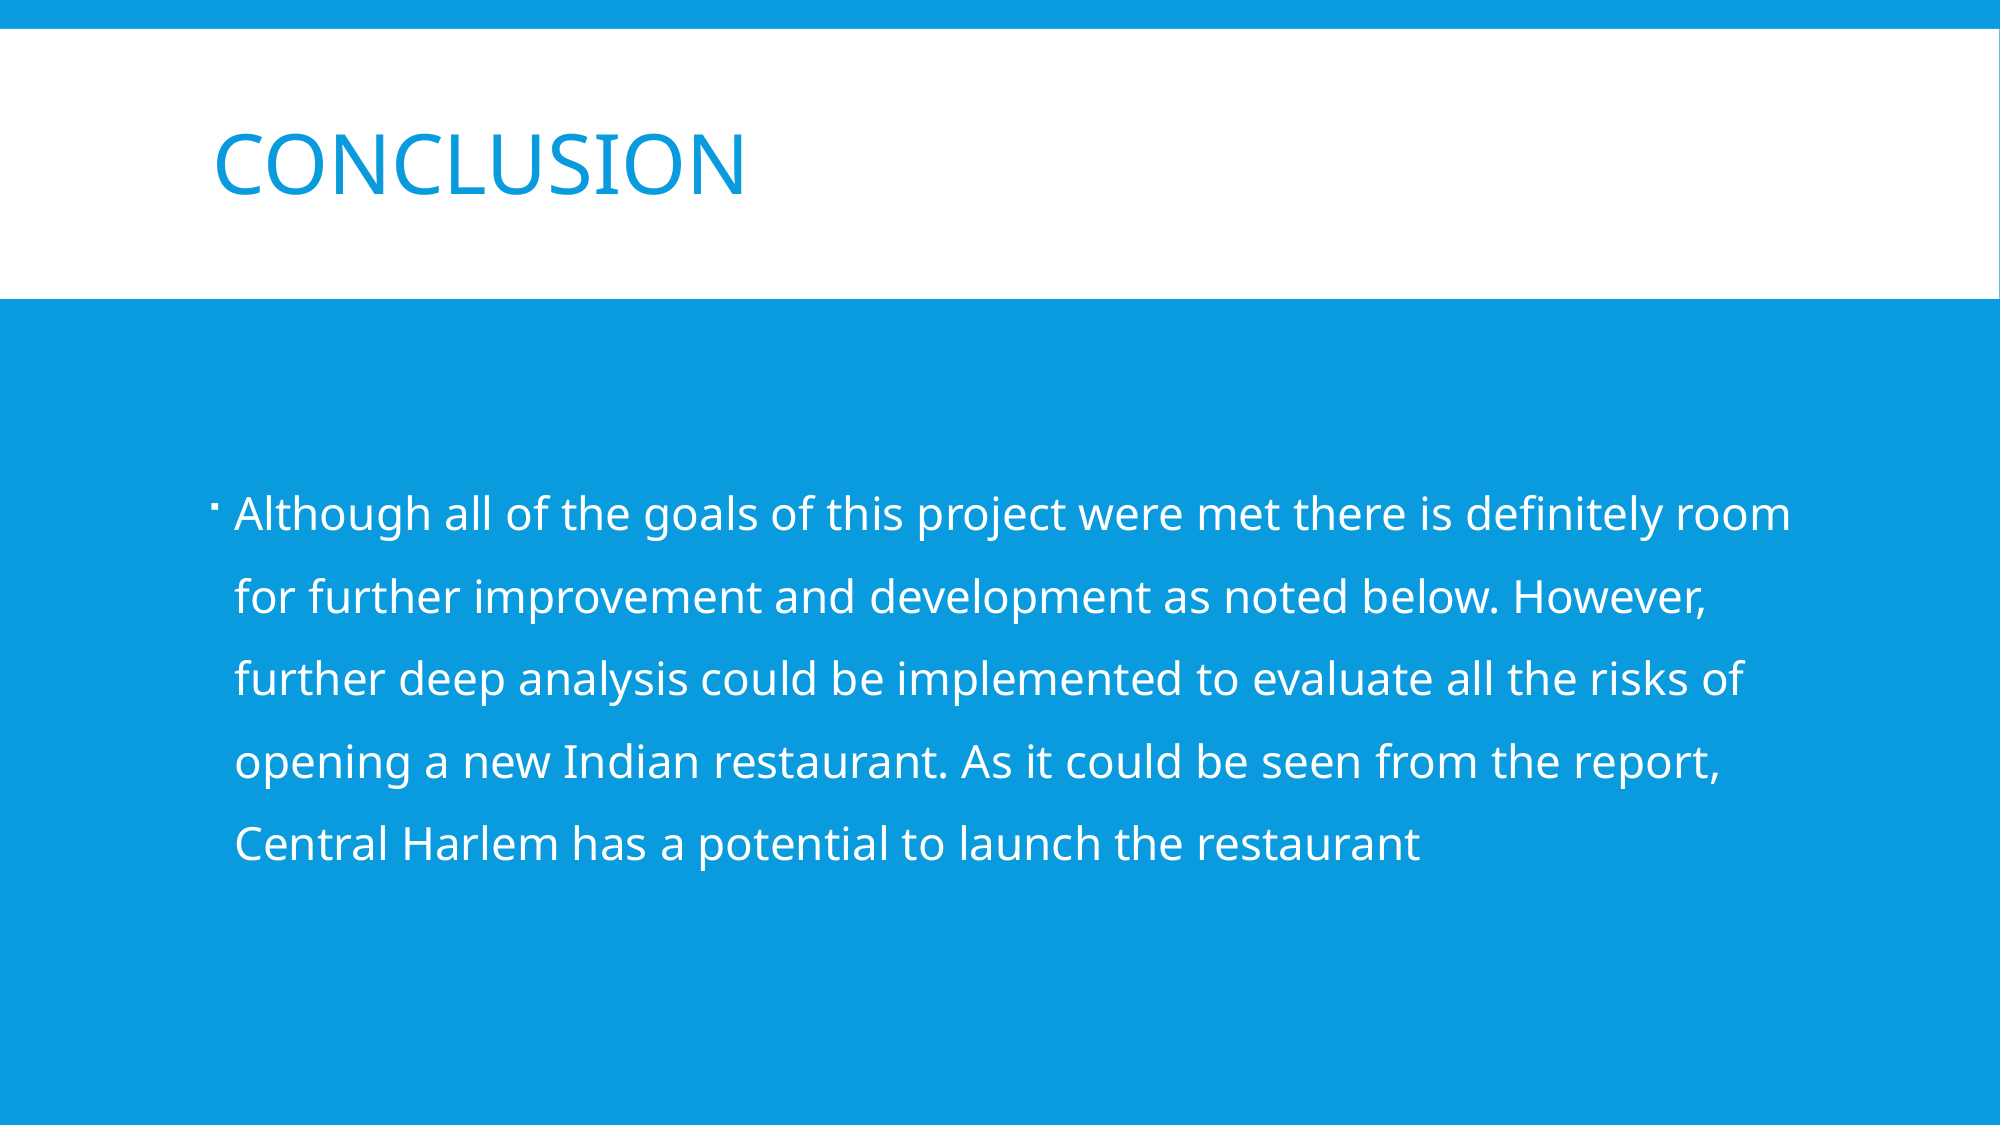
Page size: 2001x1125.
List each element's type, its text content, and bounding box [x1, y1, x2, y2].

list Although all of the goals of this project were met there is definitely room for further improvement and development as noted below. However, further deep analysis could be implemented to evaluate all the risks of opening a new Indian restaurant. As it could be seen from the report, Central Harlem has a potential to launch the restaurant [189, 450, 1835, 905]
title Conclusion [197, 45, 1803, 293]
